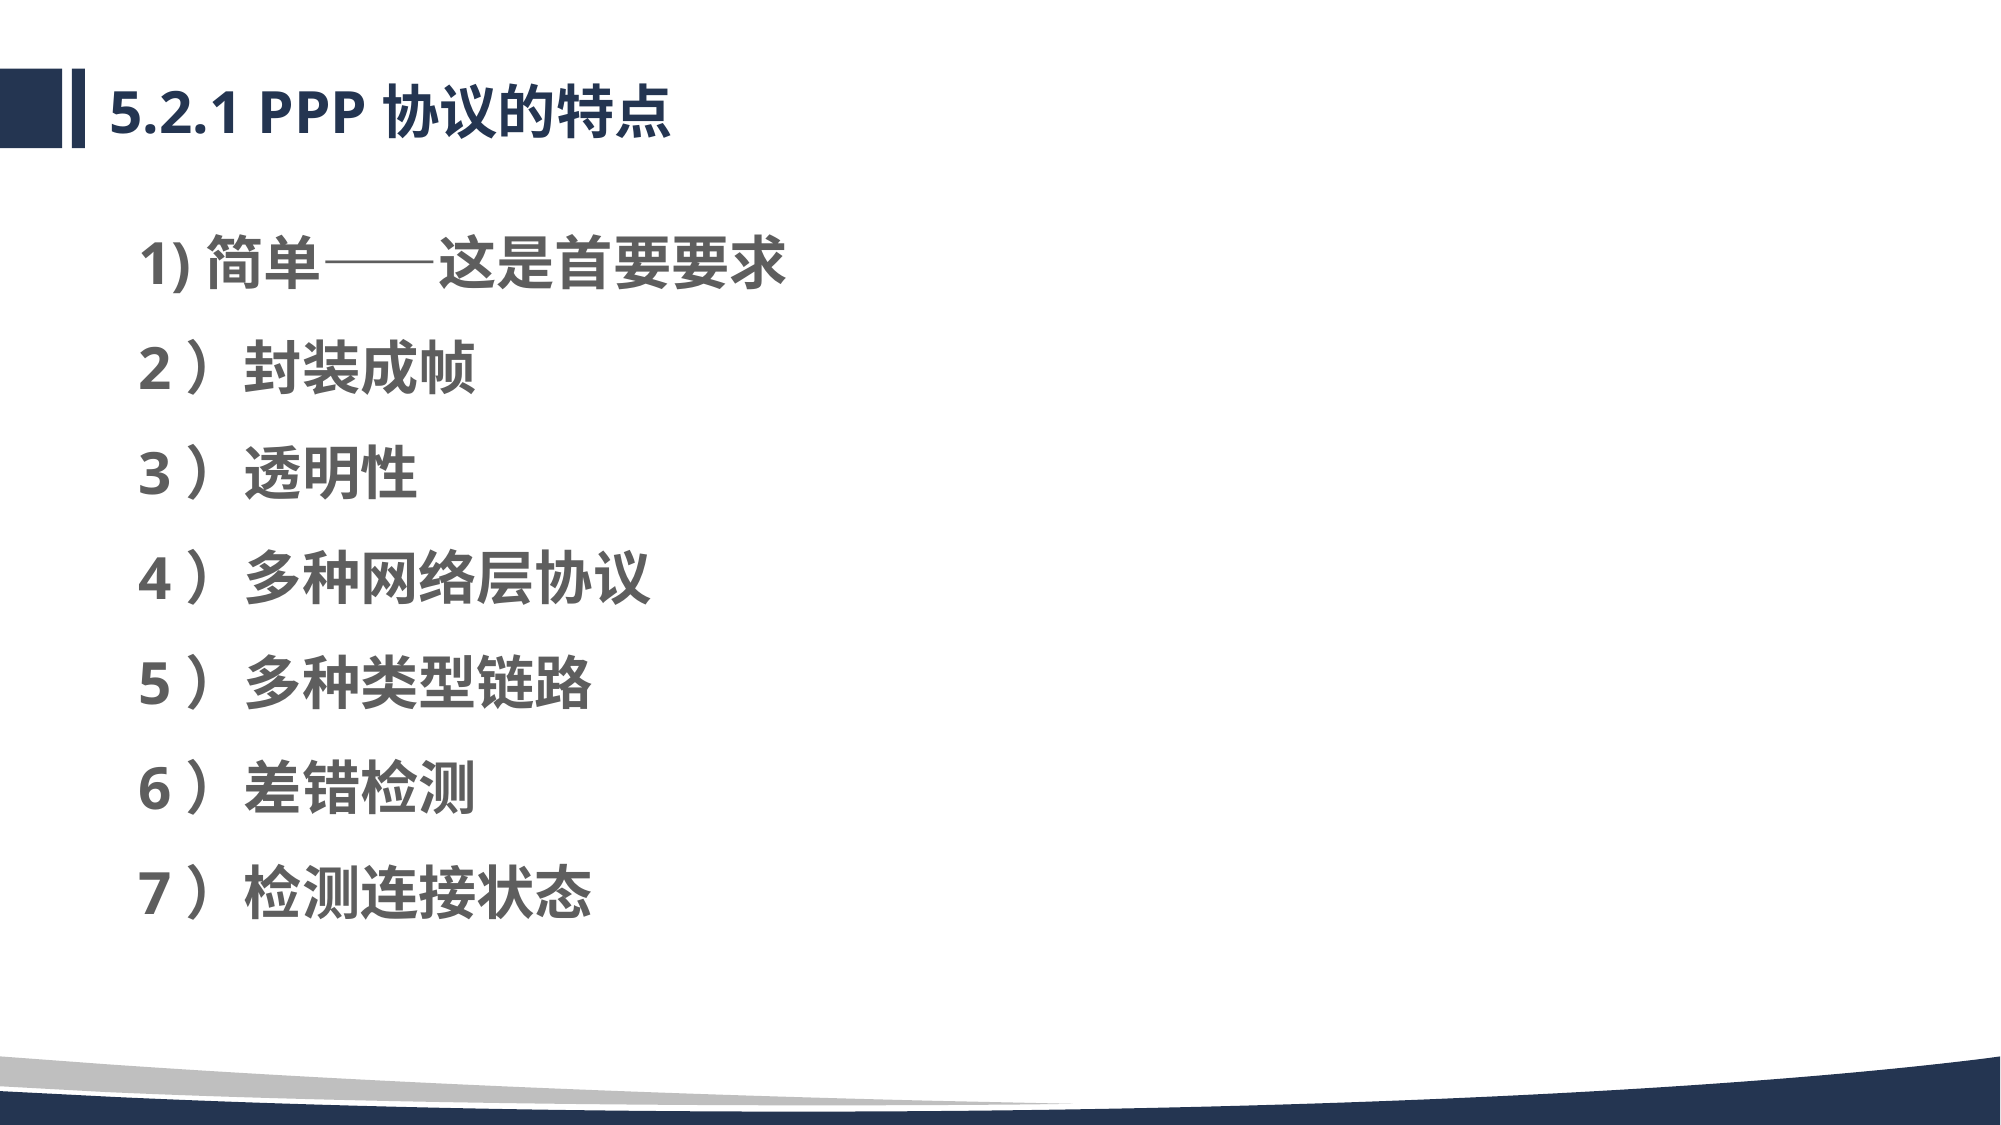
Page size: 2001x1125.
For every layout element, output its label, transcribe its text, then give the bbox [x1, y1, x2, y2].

text_box 1)简单——这是首要要求 2）封装成帧 3）透明性 4）多种网络层协议 5）多种类型链路 6）差错检测 7）检测连接状态 [123, 183, 1662, 934]
title 5.2.1 PPP协议的特点 [94, 75, 1592, 155]
